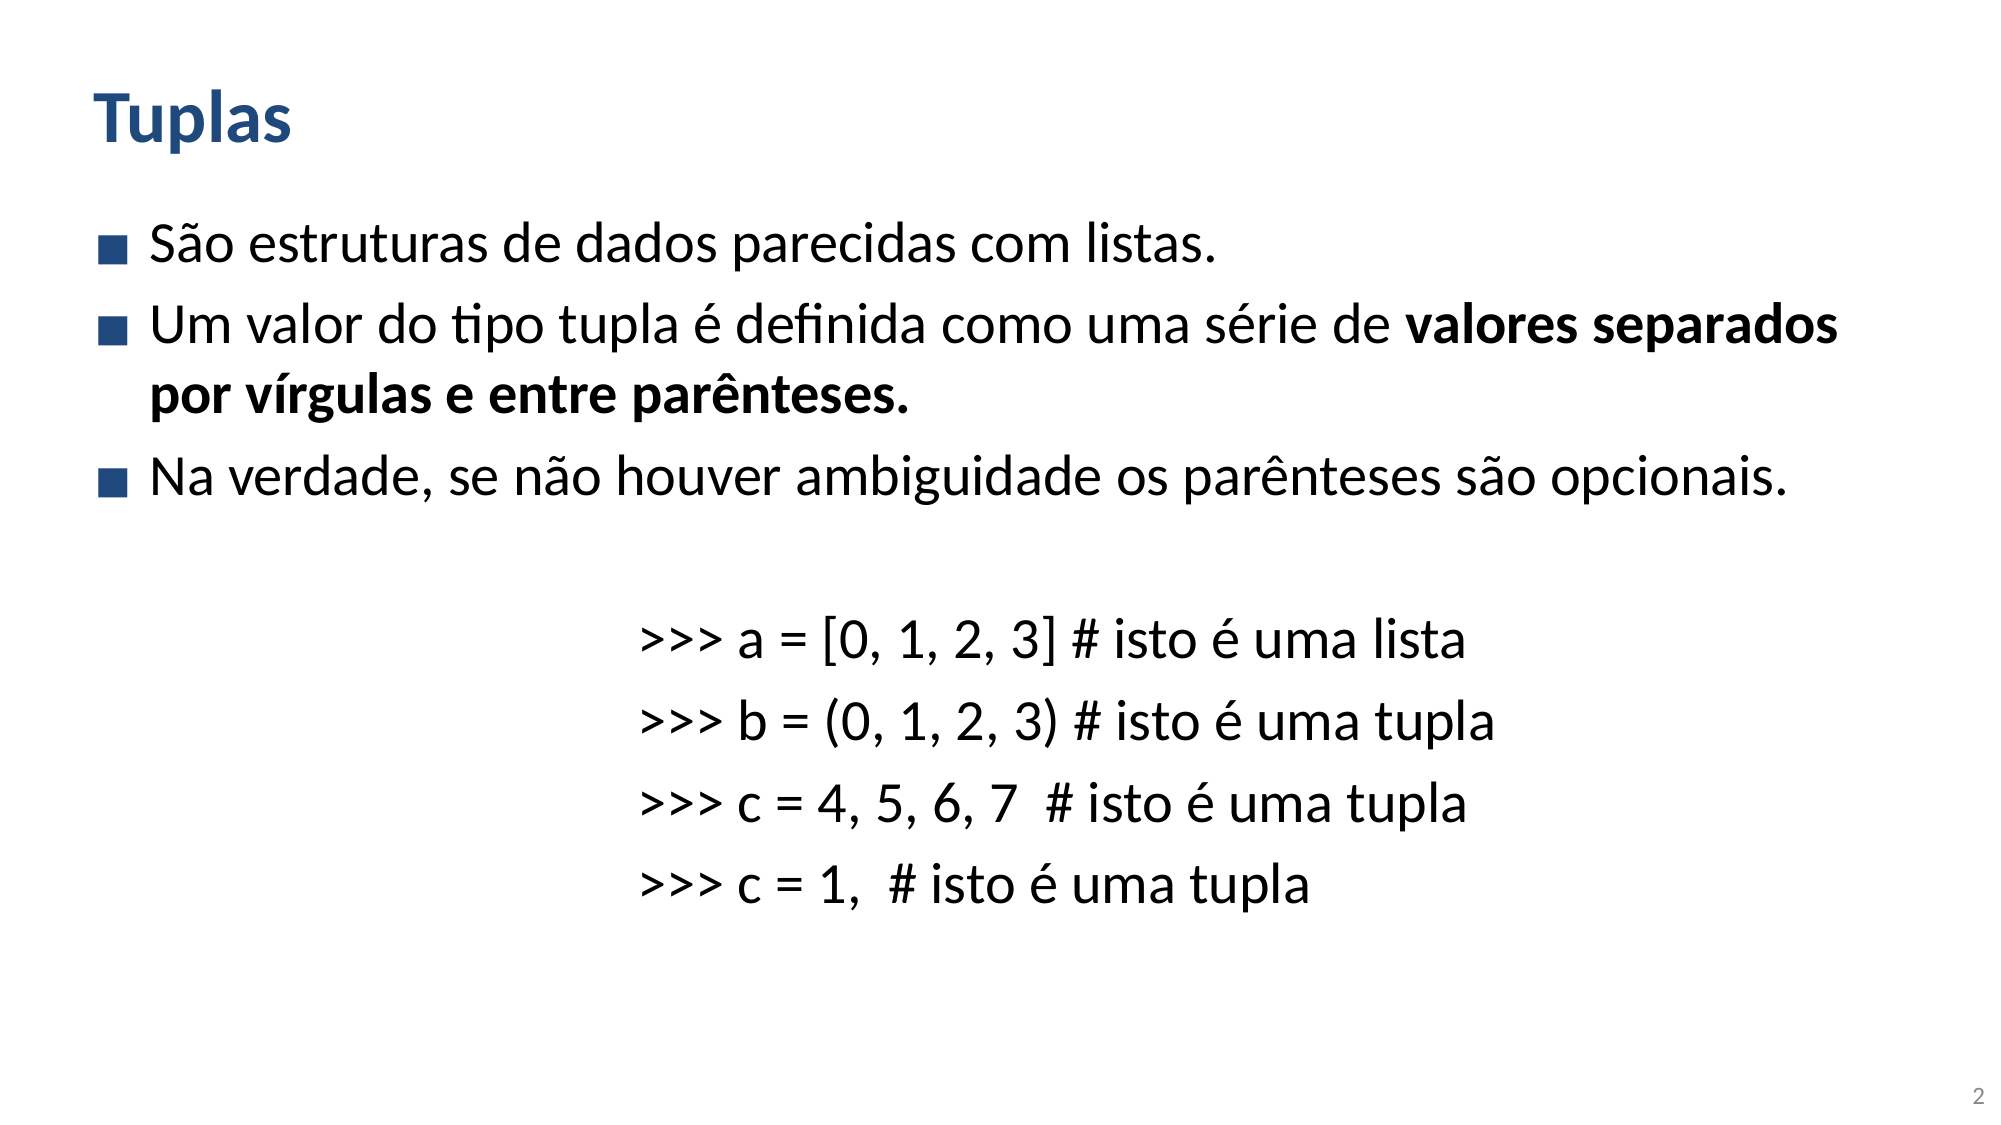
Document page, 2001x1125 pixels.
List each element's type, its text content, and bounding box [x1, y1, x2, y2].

title Tuplas [78, 19, 1665, 196]
text_box ‹#› [1650, 1065, 2000, 1125]
list São estruturas de dados parecidas com listas. Um valor do tipo tupla é definida como uma série de valores separados por vírgulas e entre parênteses. Na verdade, se não houver ambiguidade os parênteses são opcionais. >>> a = [0, 1, 2, 3] # isto é uma lista >>> b = (0, 1, 2, 3) # isto é uma tupla >>> c = 4, 5, 6, 7 # isto é uma tupla >>> c = 1, # isto é uma tupla [78, 196, 1909, 381]
